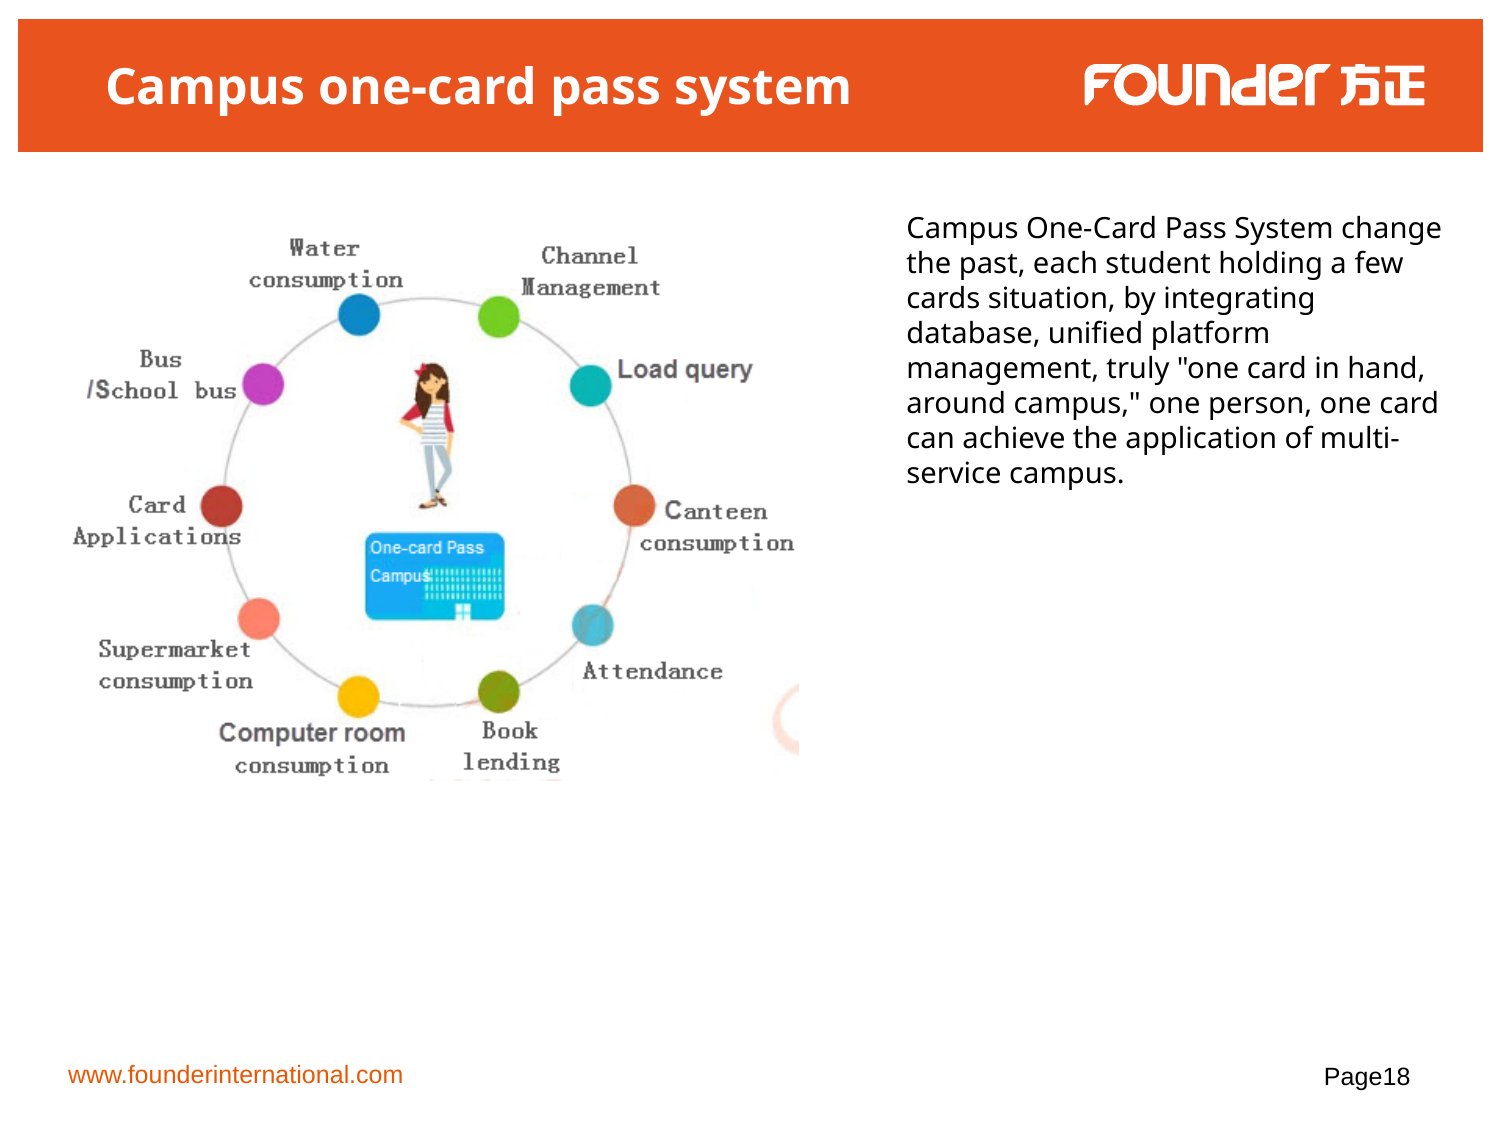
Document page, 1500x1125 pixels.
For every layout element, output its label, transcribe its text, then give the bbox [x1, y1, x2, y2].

picture [52, 231, 799, 781]
footer www.founderinternational.com [52, 1051, 529, 1125]
slide_number Page18 [1275, 1053, 1460, 1125]
text_box Campus One-Card Pass System change the past, each student holding a few cards situation, by integrating database, unified platform management, truly "one card in hand, around campus," one person, one card can achieve the application of multi-service campus. [891, 202, 1471, 497]
title Campus one-card pass system [90, 31, 1164, 138]
